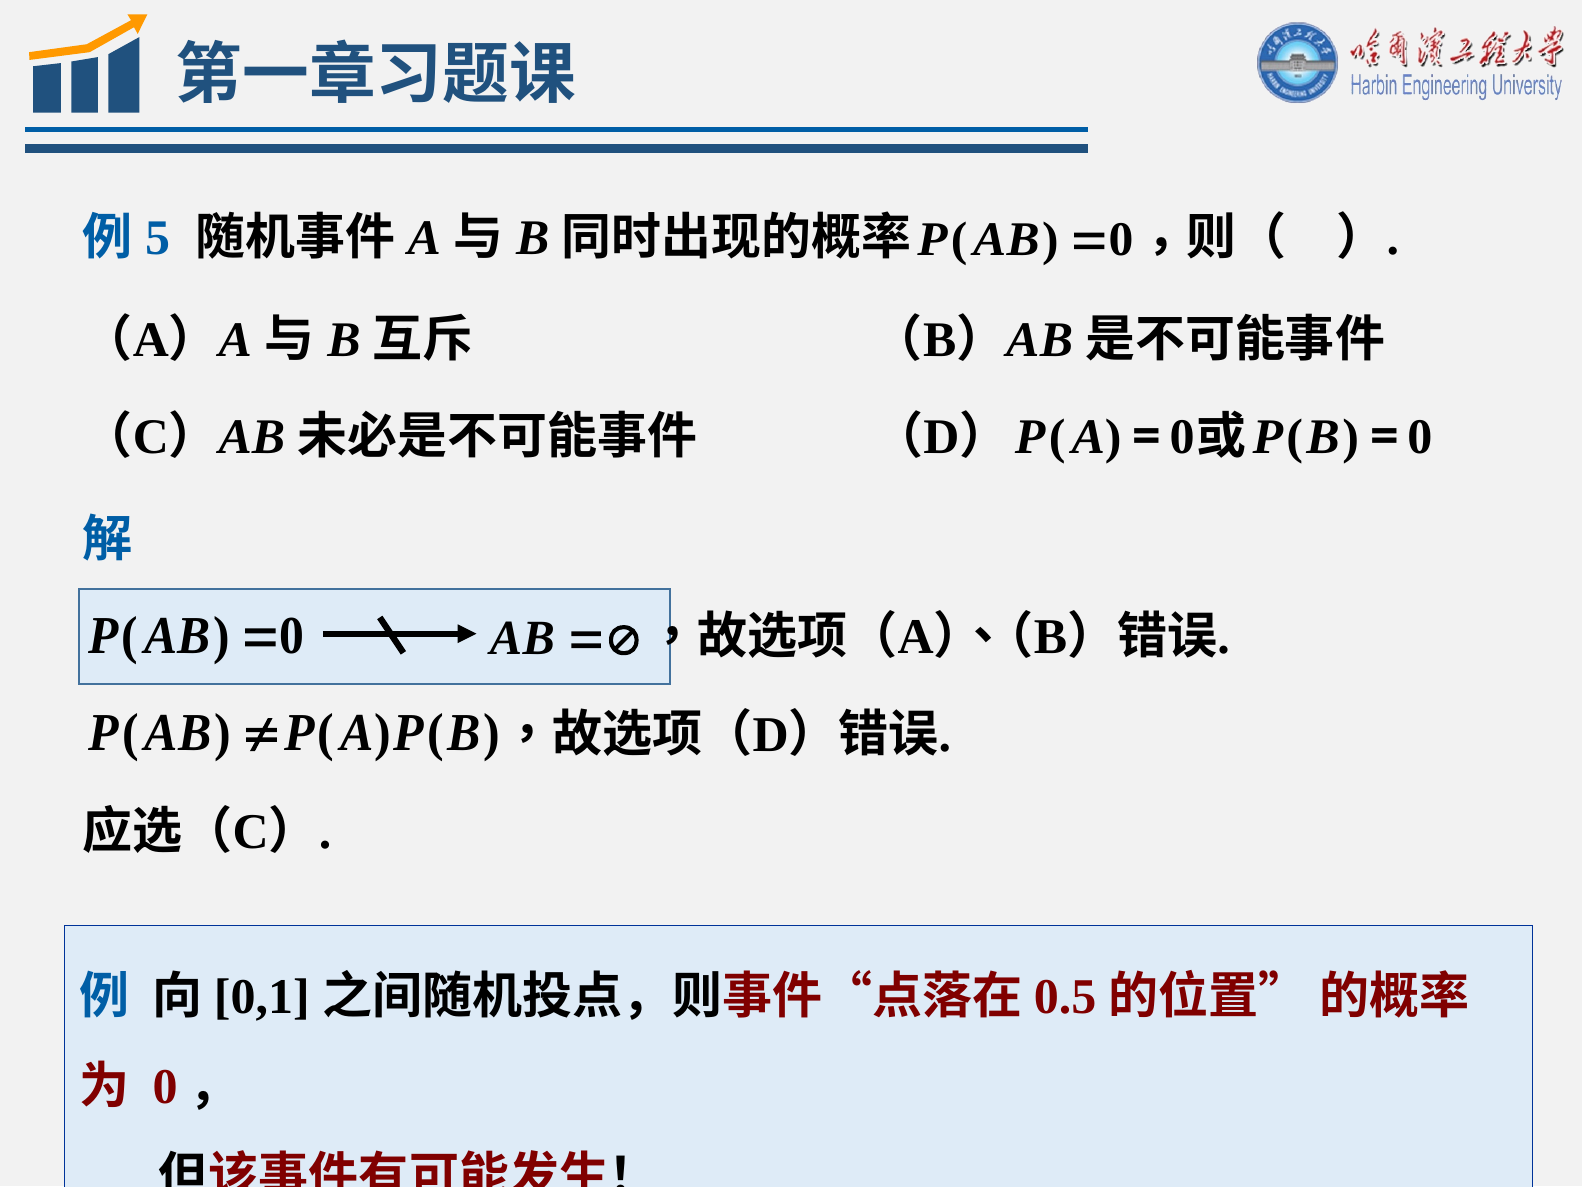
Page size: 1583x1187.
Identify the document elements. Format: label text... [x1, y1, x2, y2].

text_box 例 向[0,1]之间随机投点，则事件“点落在0.5的位置” 的概率为 0， 但该事件有可能发生！ [64, 925, 1533, 1187]
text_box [79, 488, 1478, 945]
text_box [82, 191, 1478, 488]
picture [1251, 12, 1573, 108]
